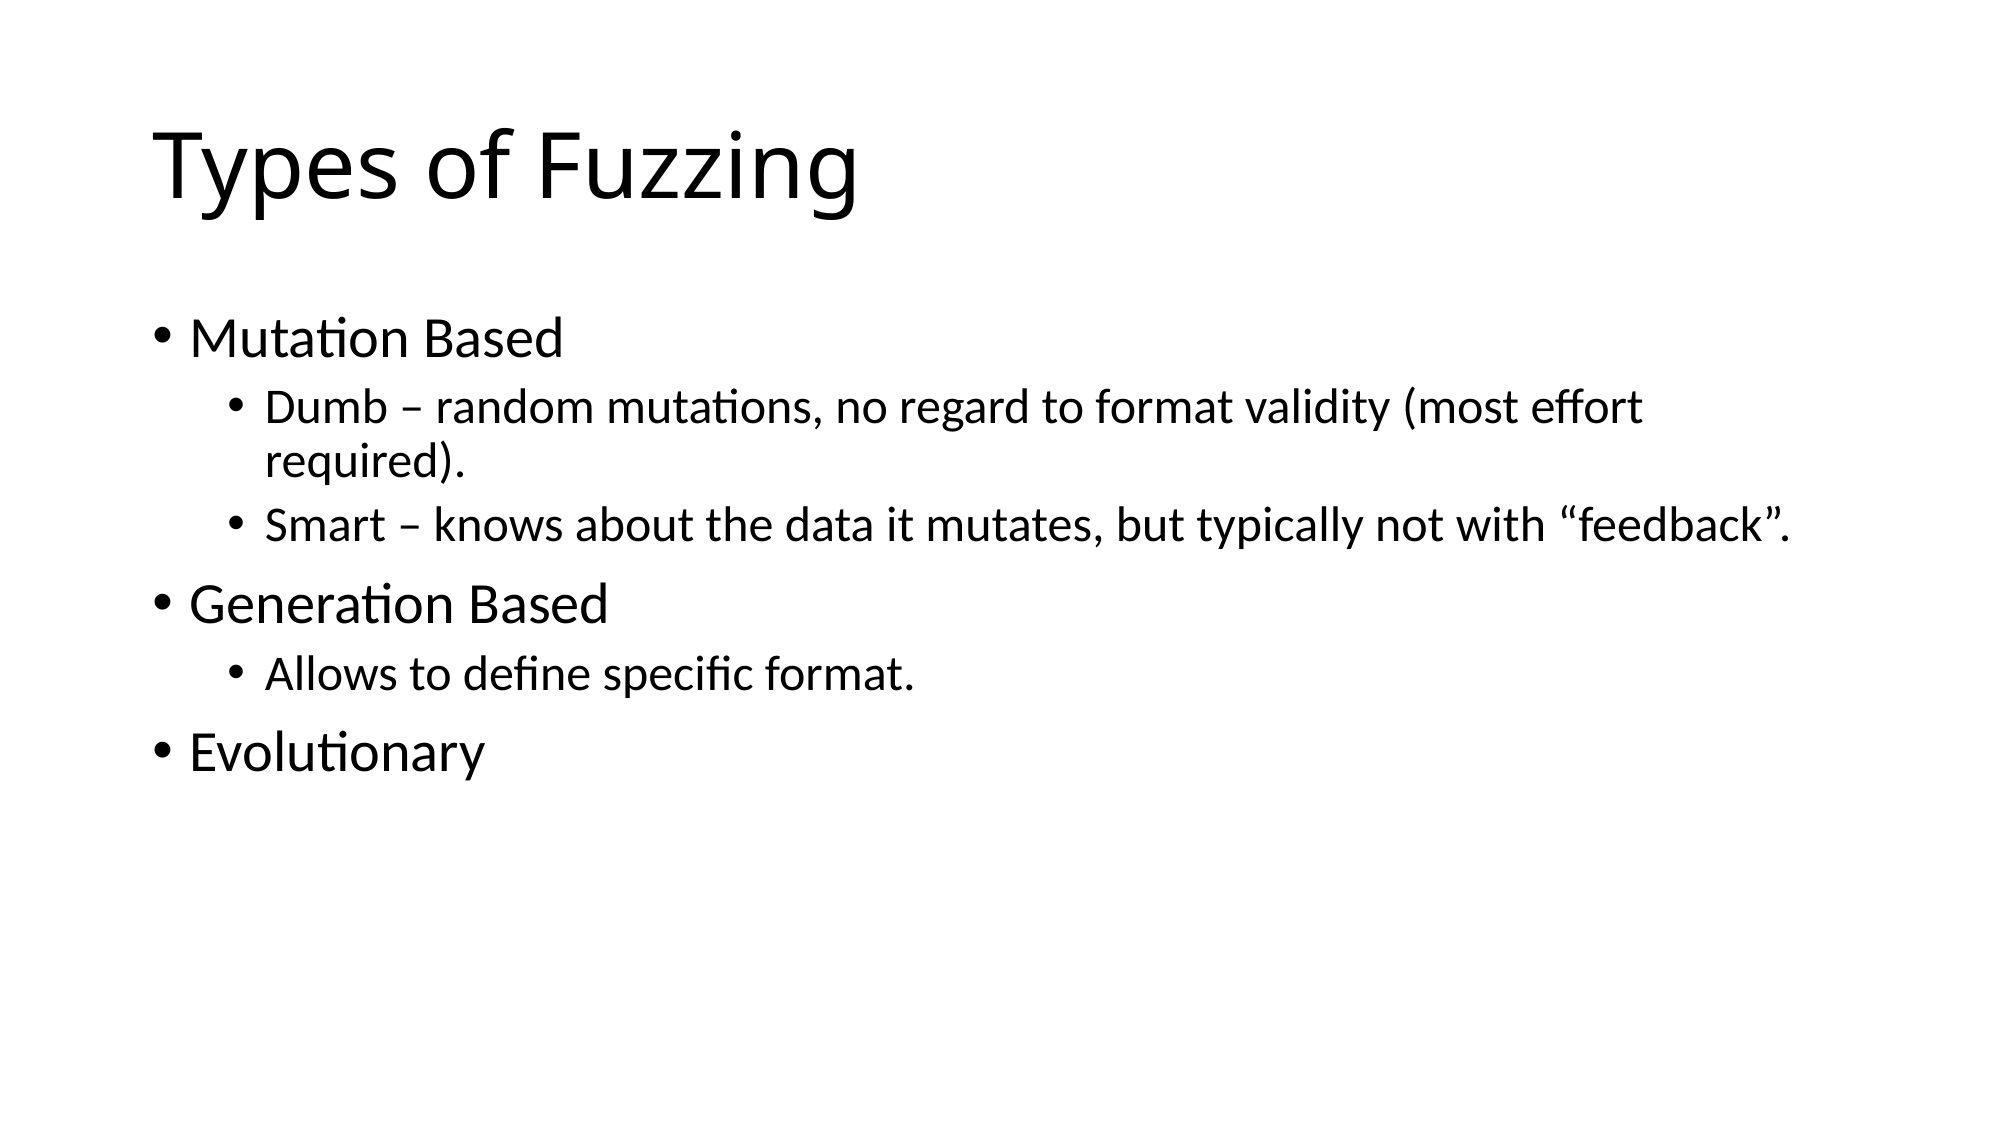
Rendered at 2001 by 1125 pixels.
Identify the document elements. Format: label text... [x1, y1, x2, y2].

list Mutation Based Dumb – random mutations, no regard to format validity (most effort required). Smart – knows about the data it mutates, but typically not with “feedback”. Generation Based Allows to define specific format. Evolutionary [137, 299, 1863, 1014]
title Types of Fuzzing [137, 59, 1863, 278]
